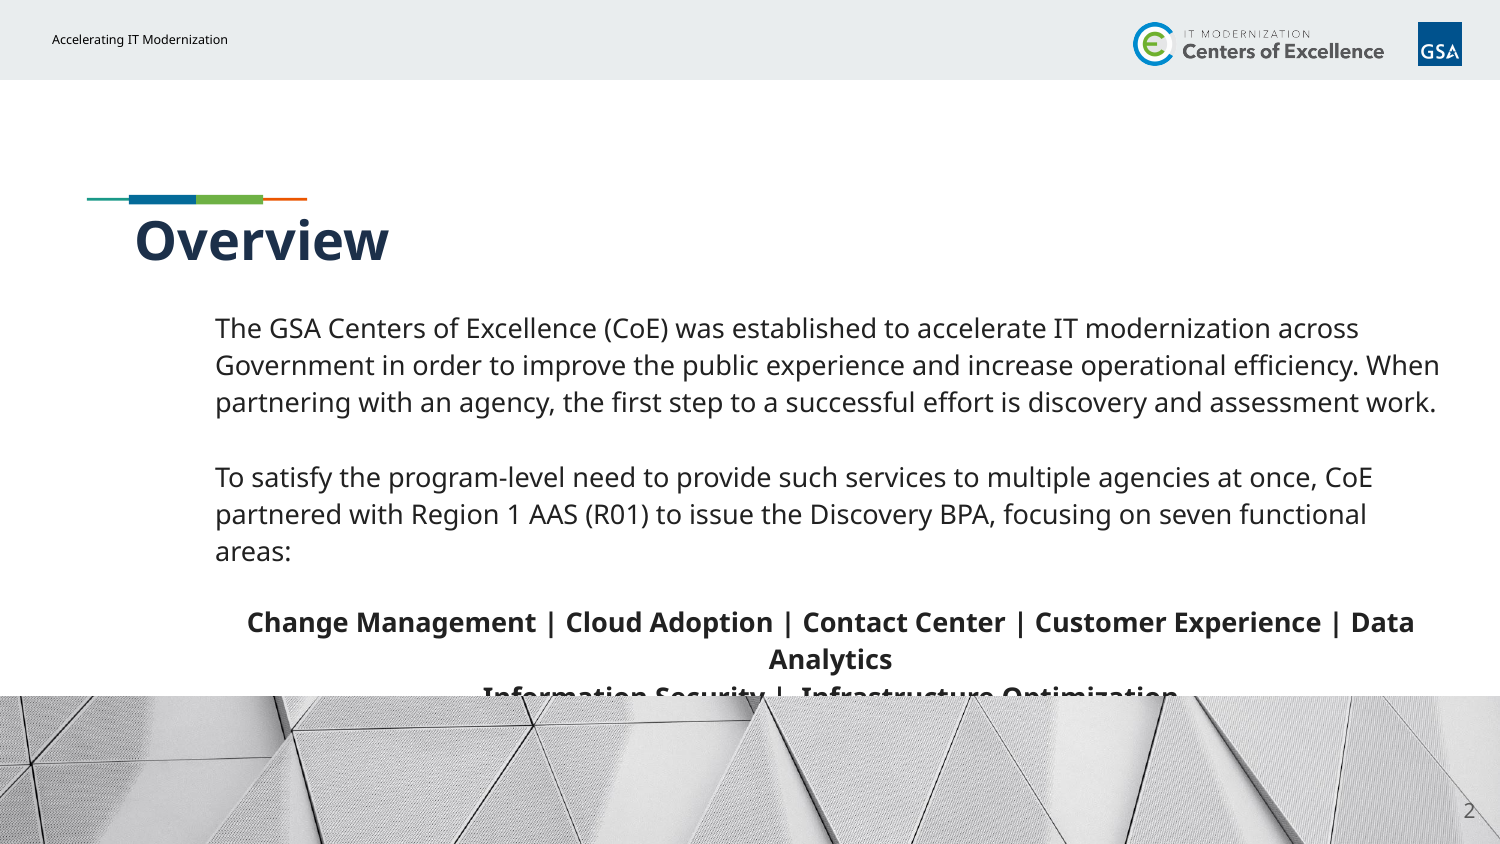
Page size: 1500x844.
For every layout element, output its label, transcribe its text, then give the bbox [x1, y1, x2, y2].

picture [0, 696, 1500, 844]
picture [1132, 47, 1147, 66]
picture [1132, 21, 1152, 41]
text_box Overview [119, 191, 853, 294]
list The GSA Centers of Excellence (CoE) was established to accelerate IT modernization across Government in order to improve the public experience and increase operational efficiency. When partnering with an agency, the first step to a successful effort is discovery and assessment work. To satisfy the program-level need to provide such services to multiple agencies at once, CoE partnered with Region 1 AAS (R01) to issue the Discovery BPA, focusing on seven functional areas: Change Management | Cloud Adoption | Contact Center | Customer Experience | Data Analytics Information Security | Infrastructure Optimization [200, 291, 1462, 596]
picture [1138, 21, 1384, 66]
picture [1417, 21, 1462, 66]
text_box Accelerating IT Modernization [37, 12, 265, 66]
